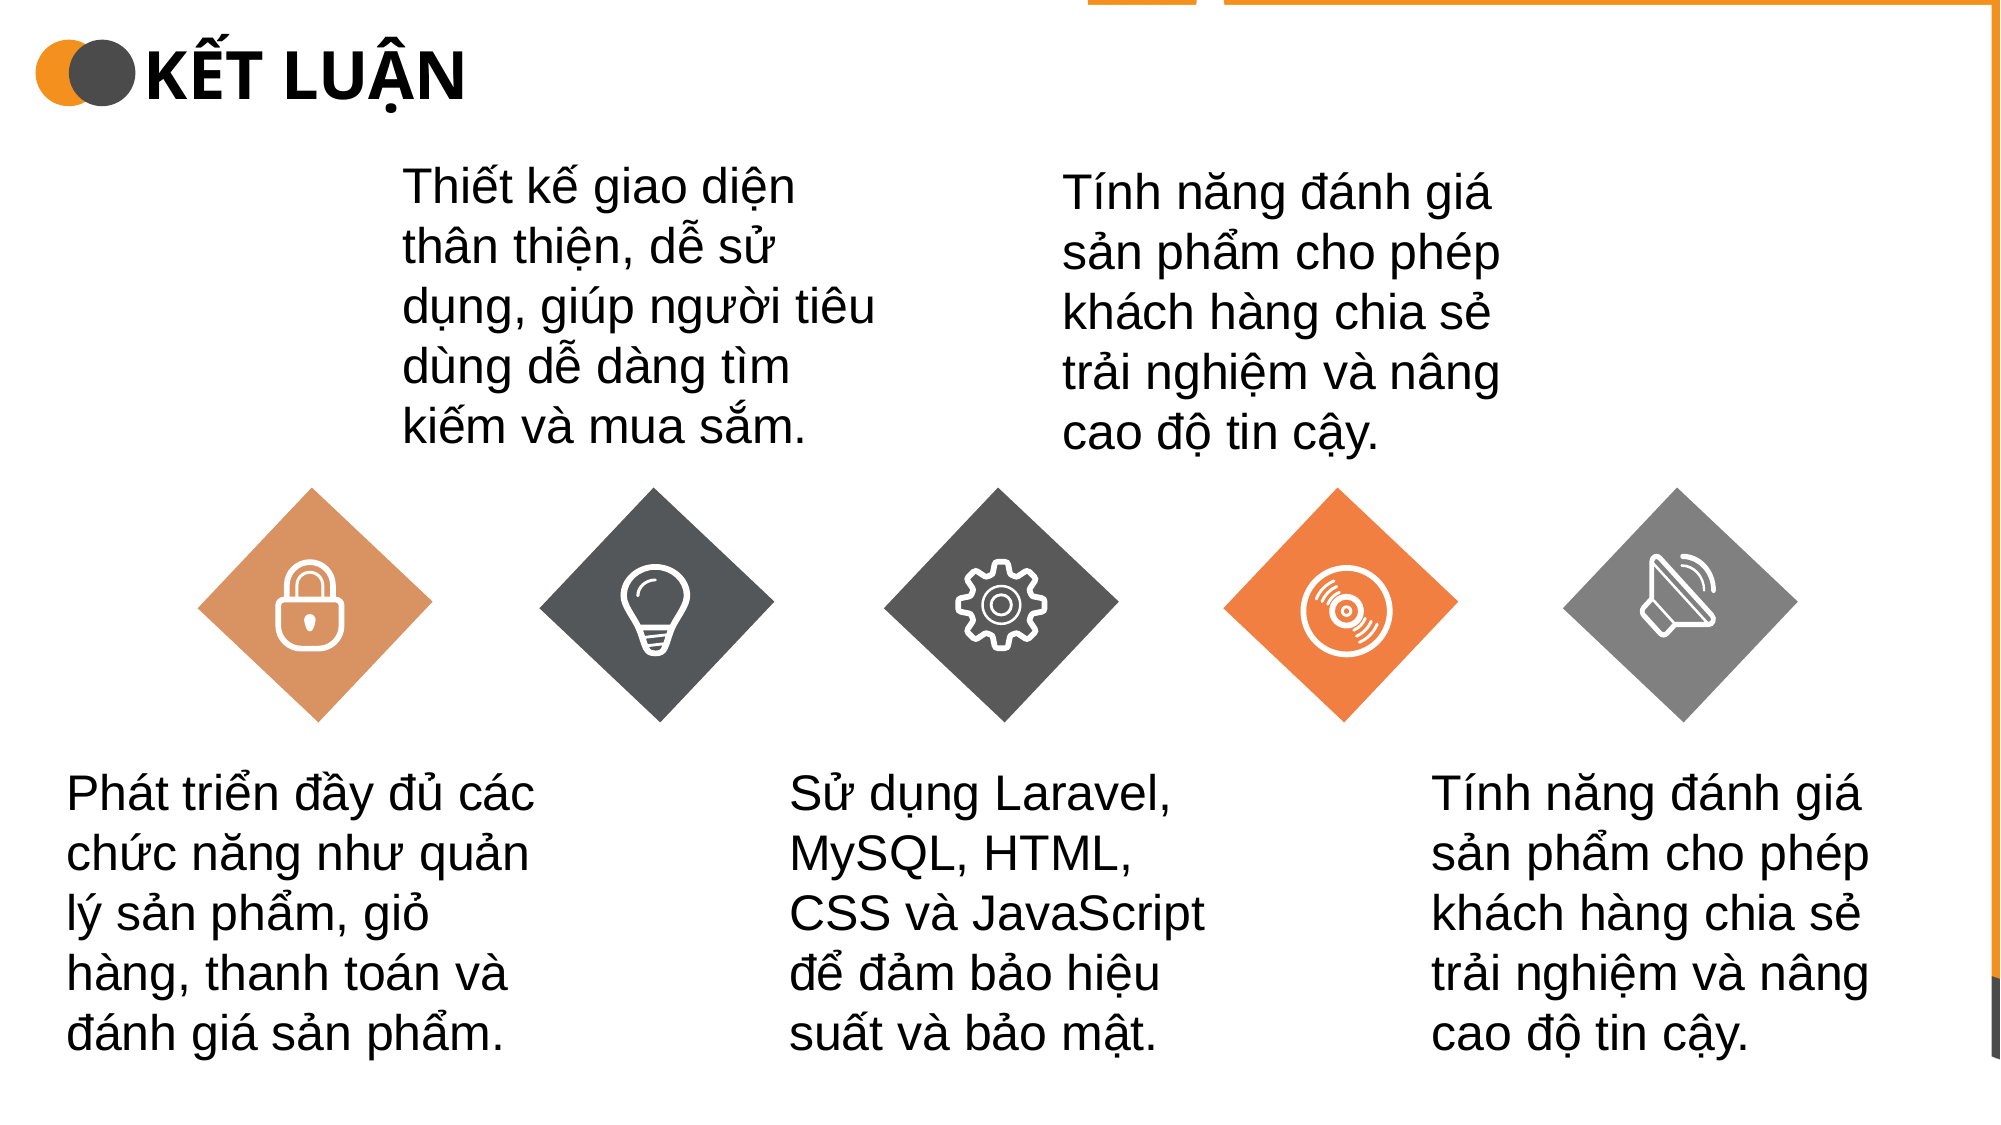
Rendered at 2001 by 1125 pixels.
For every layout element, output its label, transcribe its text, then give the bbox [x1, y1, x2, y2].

text_box Thiết kế giao diện thân thiện, dễ sử dụng, giúp người tiêu dùng dễ dàng tìm kiếm và mua sắm. [387, 145, 895, 461]
text_box Phát triển đầy đủ các chức năng như quản lý sản phẩm, giỏ hàng, thanh toán và đánh giá sản phẩm. [51, 753, 572, 1069]
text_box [918, 521, 1085, 689]
text_box Sử dụng Laravel, MySQL, HTML, CSS và JavaScript để đảm bảo hiệu suất và bảo mật. [774, 753, 1256, 1069]
text_box KẾT LUẬN [129, 25, 982, 121]
picture [1087, 0, 2000, 1125]
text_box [1257, 521, 1424, 689]
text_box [1597, 521, 1764, 689]
text_box Tính năng đánh giá sản phẩm cho phép khách hàng chia sẻ trải nghiệm và nâng cao độ tin cậy. [1417, 753, 1944, 1069]
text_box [231, 521, 399, 689]
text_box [573, 521, 740, 689]
text_box Tính năng đánh giá sản phẩm cho phép khách hàng chia sẻ trải nghiệm và nâng cao độ tin cậy. [1047, 151, 1588, 467]
